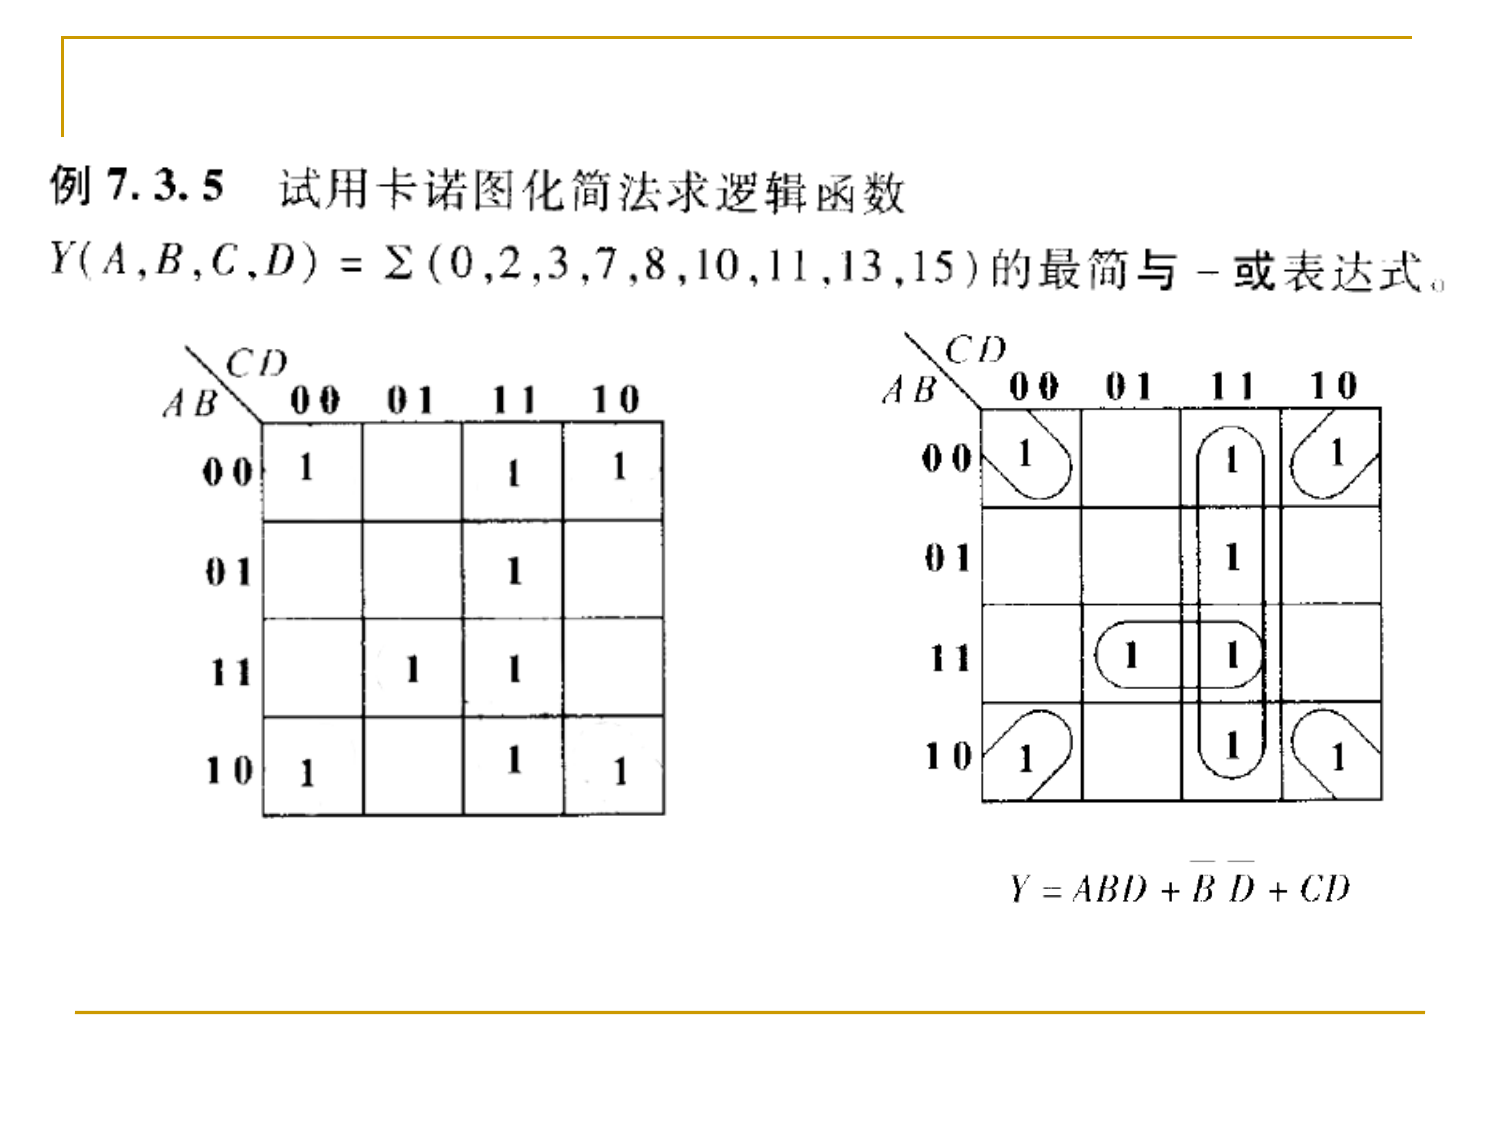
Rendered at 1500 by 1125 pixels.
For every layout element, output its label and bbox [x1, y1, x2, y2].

picture [997, 857, 1356, 917]
picture [147, 325, 703, 830]
picture [37, 149, 1463, 306]
picture [867, 314, 1419, 814]
